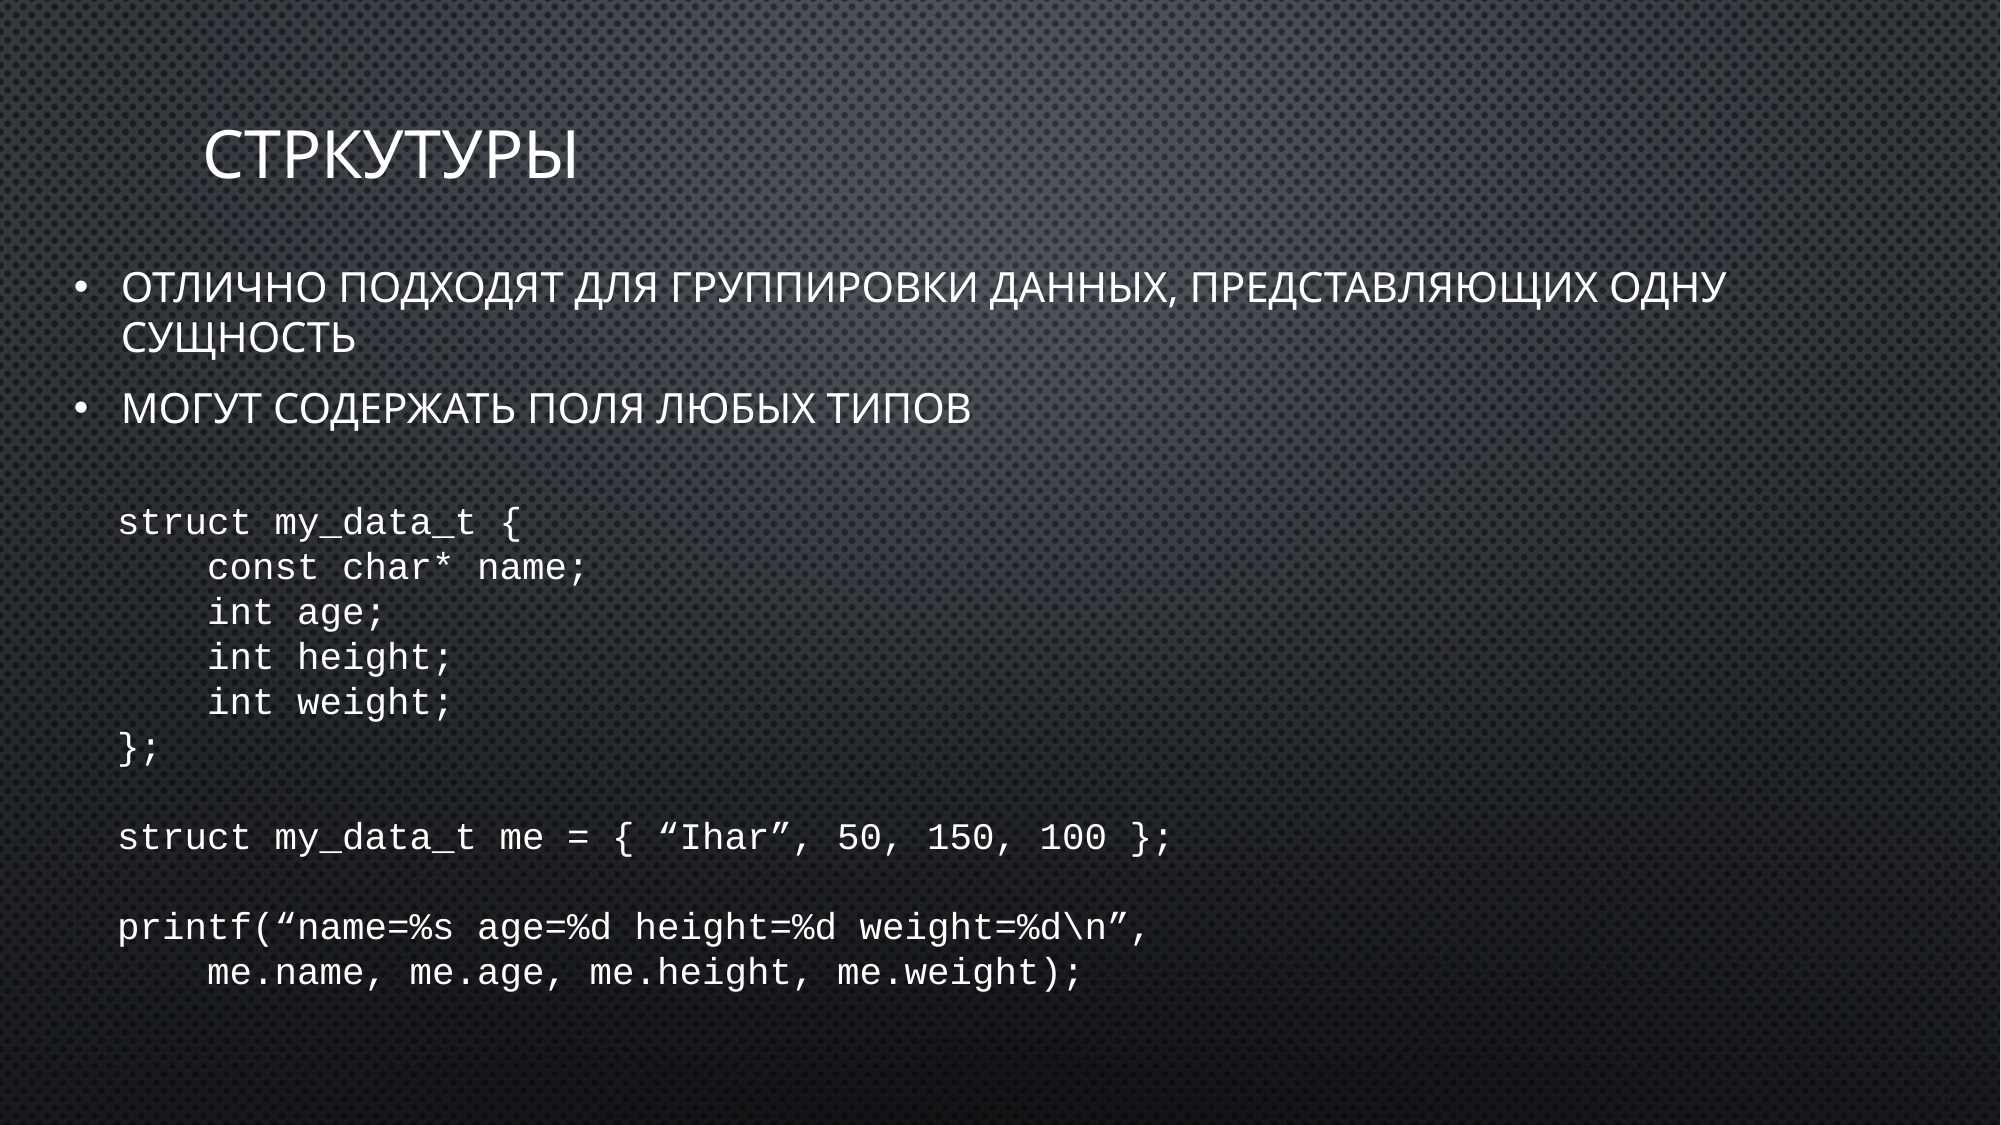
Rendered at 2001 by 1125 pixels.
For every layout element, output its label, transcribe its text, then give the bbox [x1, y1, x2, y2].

title Стркутуры [187, 99, 1813, 203]
list Отлично подходят для группировки данных, представляющих одну сущность Могут содержать поля любых типов [58, 203, 1950, 490]
text_box struct my_data_t { const char* name; int age; int height; int weight; }; struct my_data_t me = { “Ihar”, 50, 150, 100 }; printf(“name=%s age=%d height=%d weight=%d\n”, me.name, me.age, me.height, me.weight); [102, 489, 1190, 1000]
